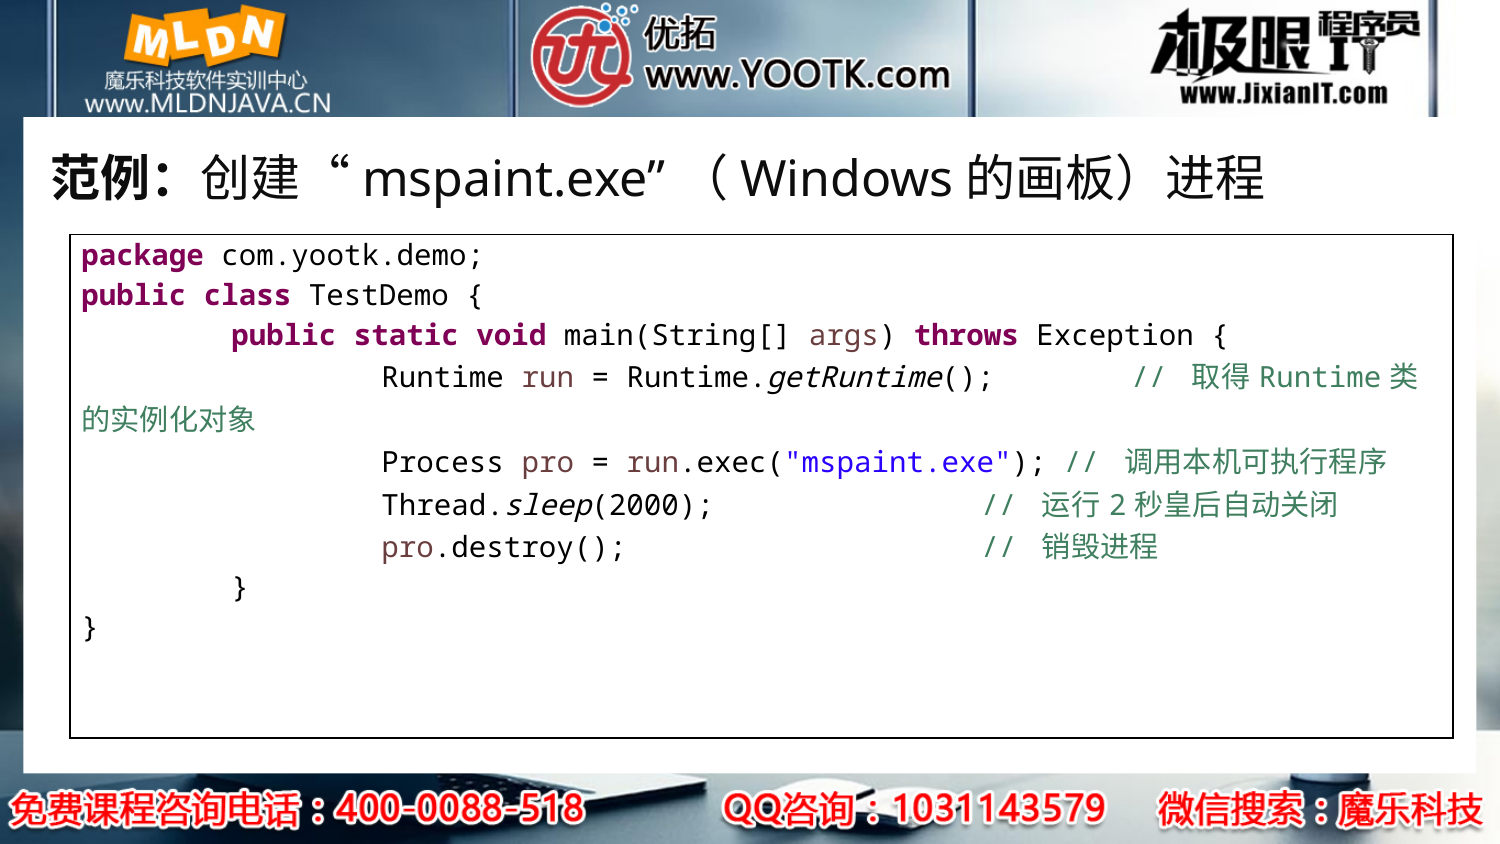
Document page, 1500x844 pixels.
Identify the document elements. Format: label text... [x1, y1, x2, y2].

picture [0, 0, 1500, 844]
table_header package com.yootk.demo; public class TestDemo { public static void main(String[] args) throws Exception { Runtime run = Runtime.getRuntime(); // 取得Runtime类的实例化对象 Process pro = run.exec("mspaint.exe"); // 调用本机可执行程序 Thread.sleep(2000); // 运行2秒皇后自动关闭 pro.destroy(); // 销毁进程 } } [71, 235, 1452, 737]
title 范例：创建“mspaint.exe”（Windows的画板）进程 [34, 128, 1466, 225]
